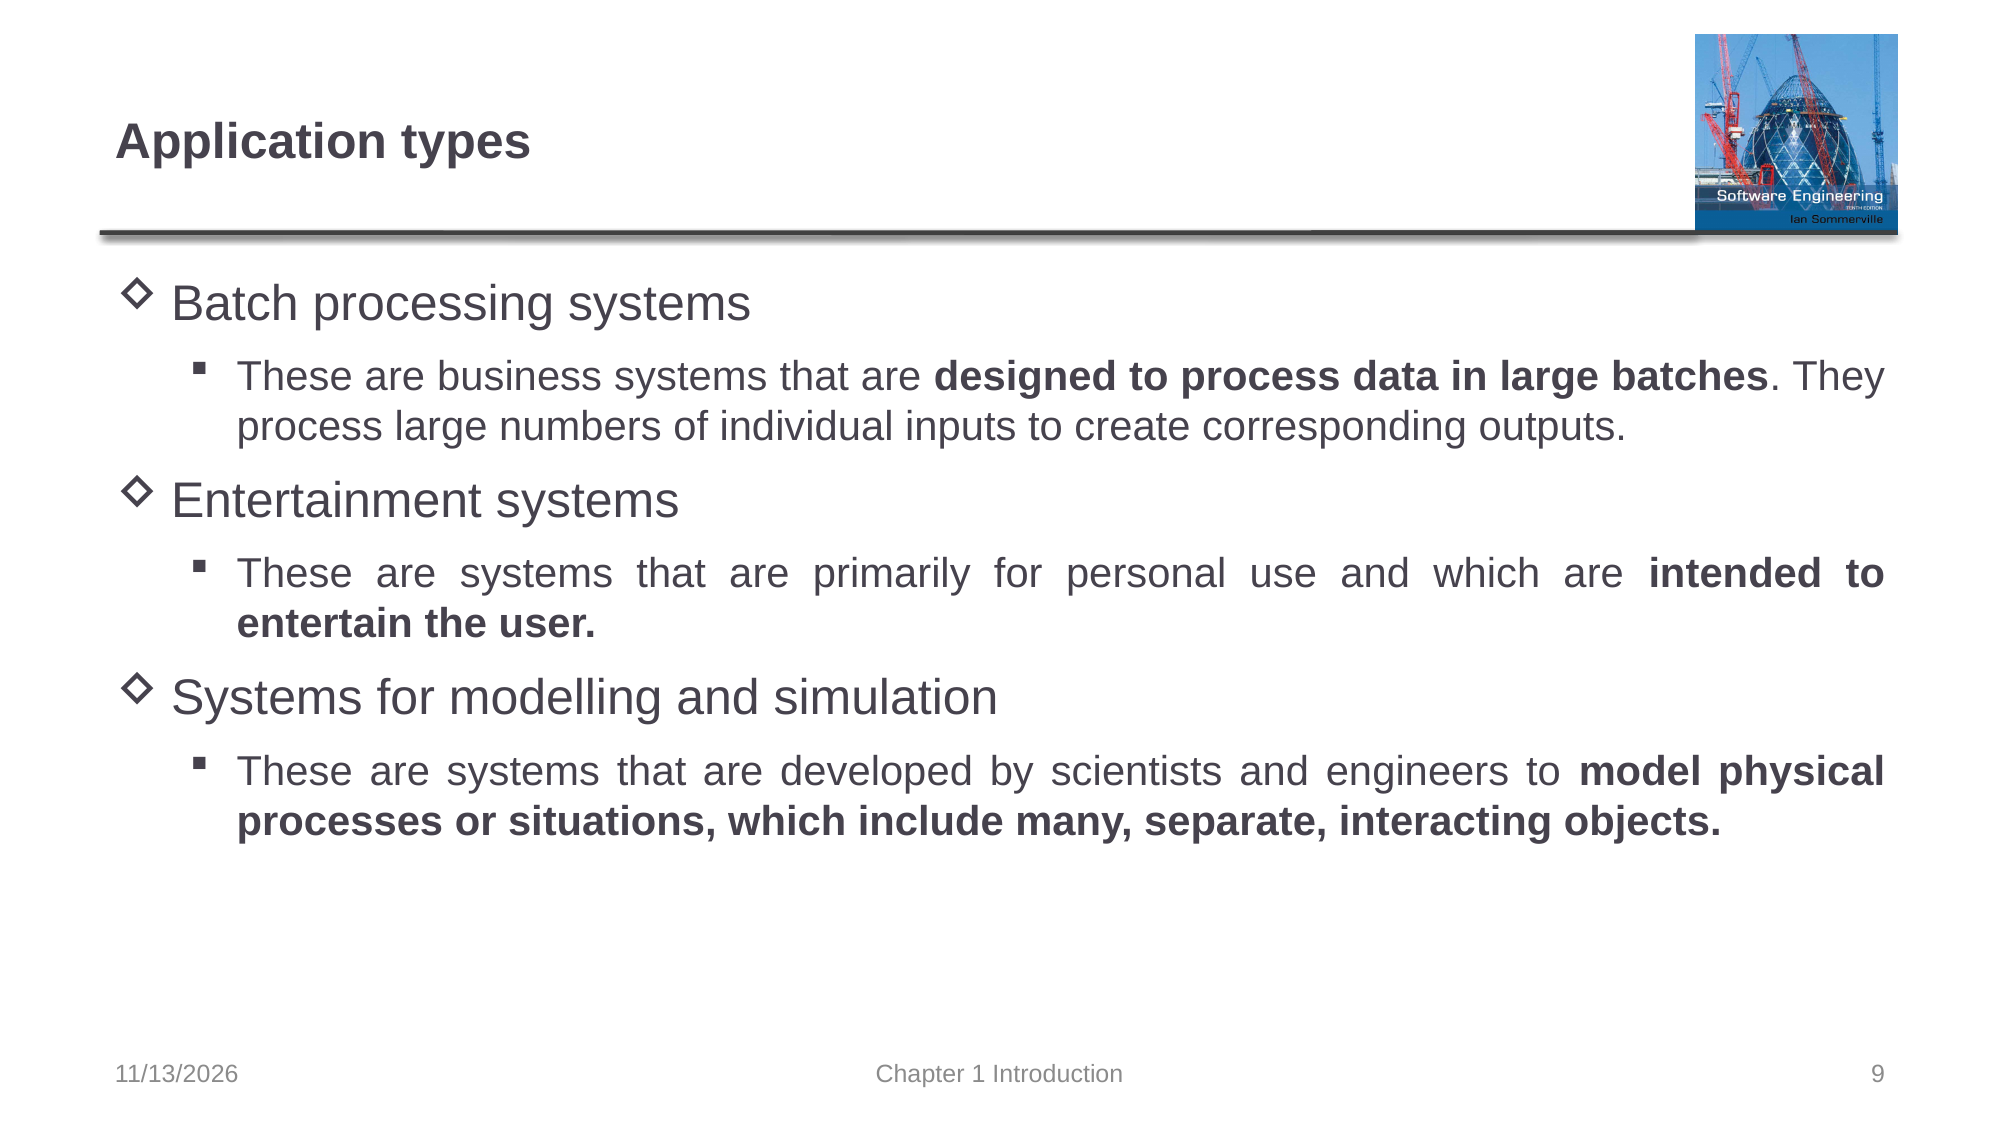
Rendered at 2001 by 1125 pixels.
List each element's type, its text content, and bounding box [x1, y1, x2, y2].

list Batch processing systems These are business systems that are designed to process data in large batches. They process large numbers of individual inputs to create corresponding outputs. Entertainment systems These are systems that are primarily for personal use and which are intended to entertain the user. Systems for modelling and simulation These are systems that are developed by scientists and engineers to model physical processes or situations, which include many, separate, interacting objects. [99, 262, 1900, 1005]
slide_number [99, 1042, 567, 1103]
footer Chapter 1 Introduction [683, 1042, 1317, 1103]
picture [1695, 34, 1898, 230]
title Application types [99, 44, 1696, 233]
slide_number 9 [1433, 1042, 1900, 1103]
